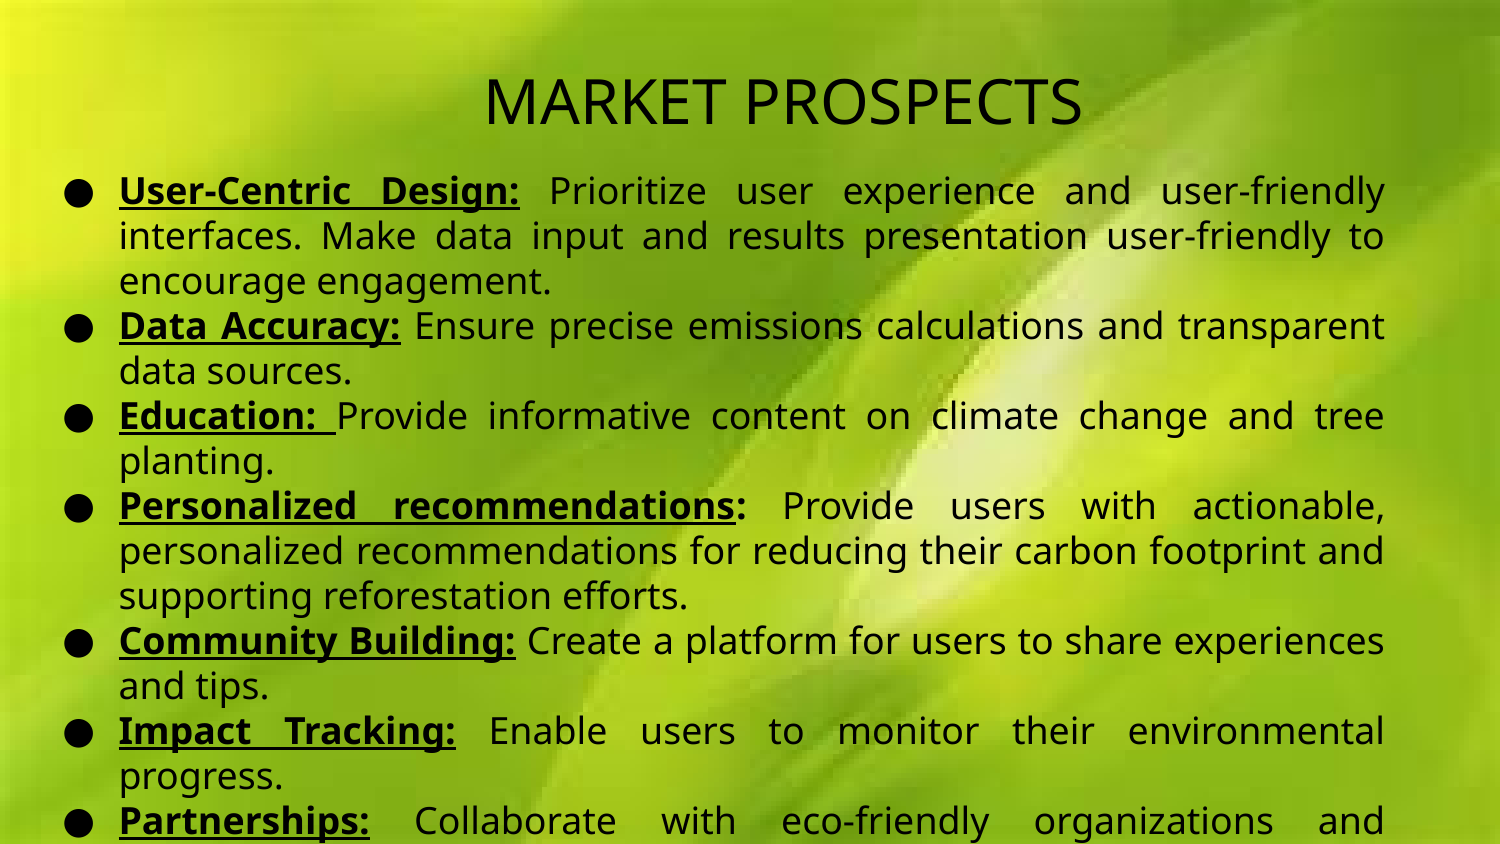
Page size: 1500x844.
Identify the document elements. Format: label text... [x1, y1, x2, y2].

text_box MARKET PROSPECTS [78, 47, 1402, 141]
text_box User-Centric Design: Prioritize user experience and user-friendly interfaces. Make data input and results presentation user-friendly to encourage engagement. Data Accuracy: Ensure precise emissions calculations and transparent data sources. Education: Provide informative content on climate change and tree planting. Personalized recommendations: Provide users with actionable, personalized recommendations for reducing their carbon footprint and supporting reforestation efforts. Community Building: Create a platform for users to share experiences and tips. Impact Tracking: Enable users to monitor their environmental progress. Partnerships: Collaborate with eco-friendly organizations and influencers. Mobile Accessibility: Optimize for mobile devices and consider a mobile app. Data Security: Emphasize user data protection and privacy. Marketing and Feedback: Promote through digital marketing, gather user feedback, and iterate based on insights for sustained growth and impact. [28, 151, 1402, 801]
picture [0, 0, 1500, 844]
